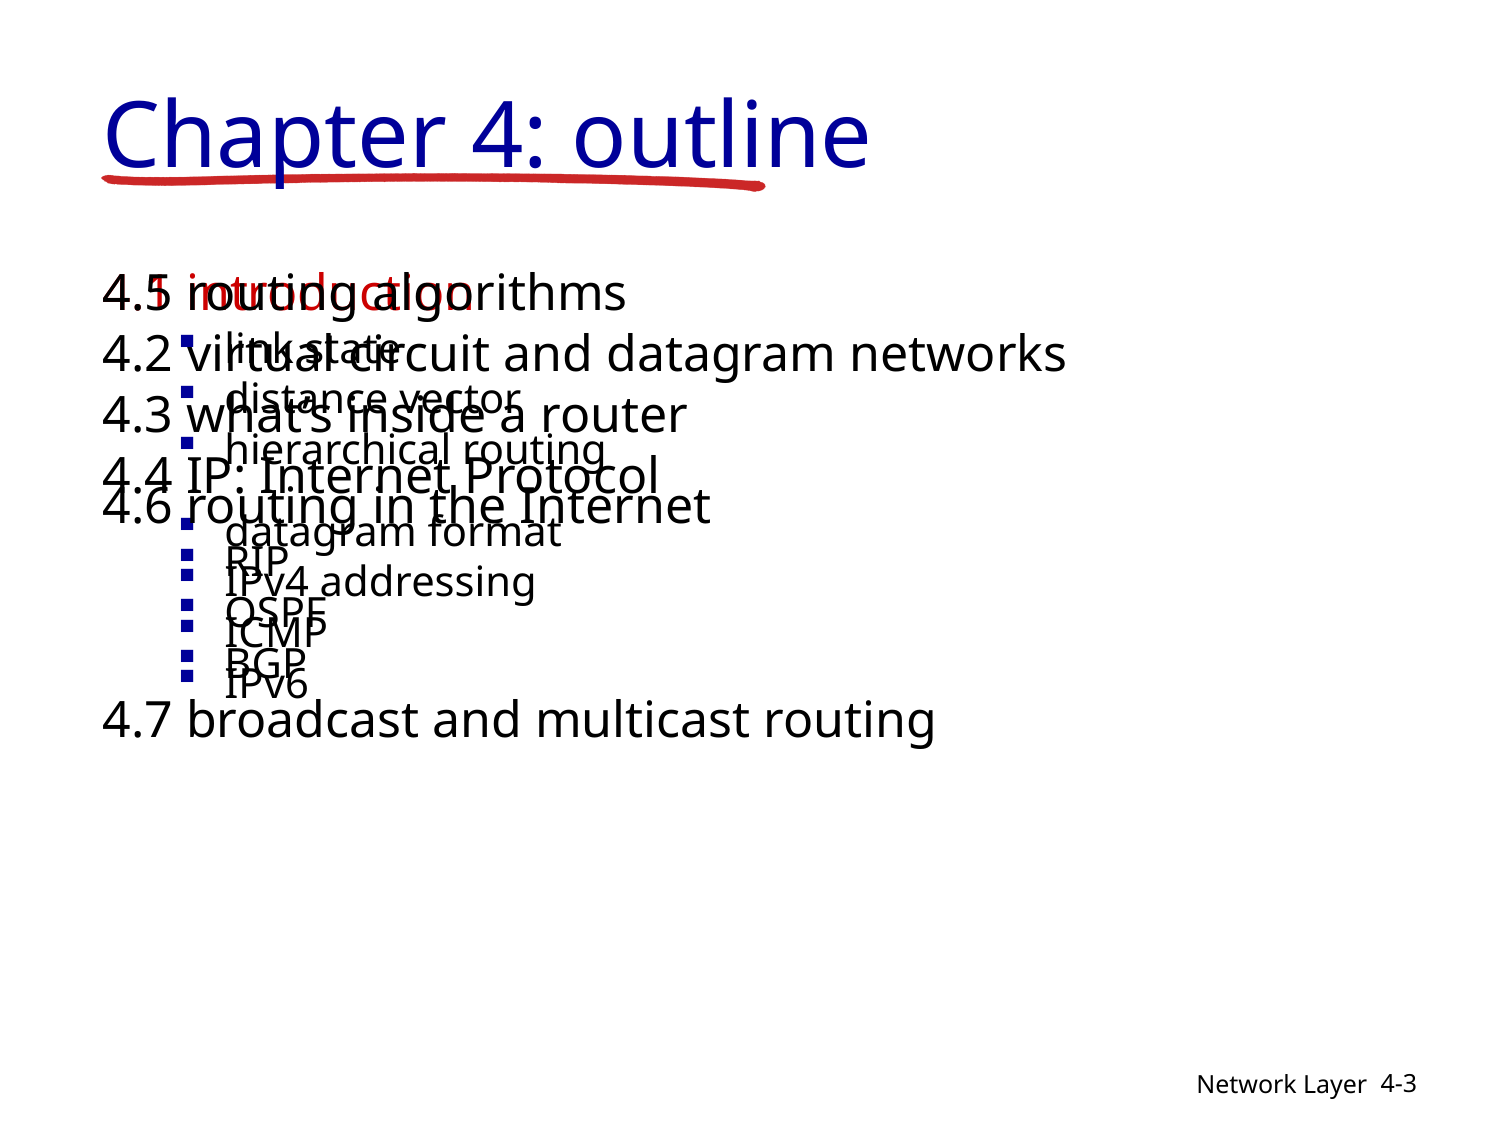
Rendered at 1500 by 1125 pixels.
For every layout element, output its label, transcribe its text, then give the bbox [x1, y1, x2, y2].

picture [98, 167, 774, 197]
list 4.5 routing algorithms link state distance vector hierarchical routing 4.6 routing in the Internet RIP OSPF BGP 4.7 broadcast and multicast routing [87, 262, 1363, 1025]
text_box Chapter 4: outline [87, 37, 1363, 225]
slide_number 4-3 [1365, 1059, 1477, 1106]
footer Network Layer [907, 1060, 1383, 1109]
